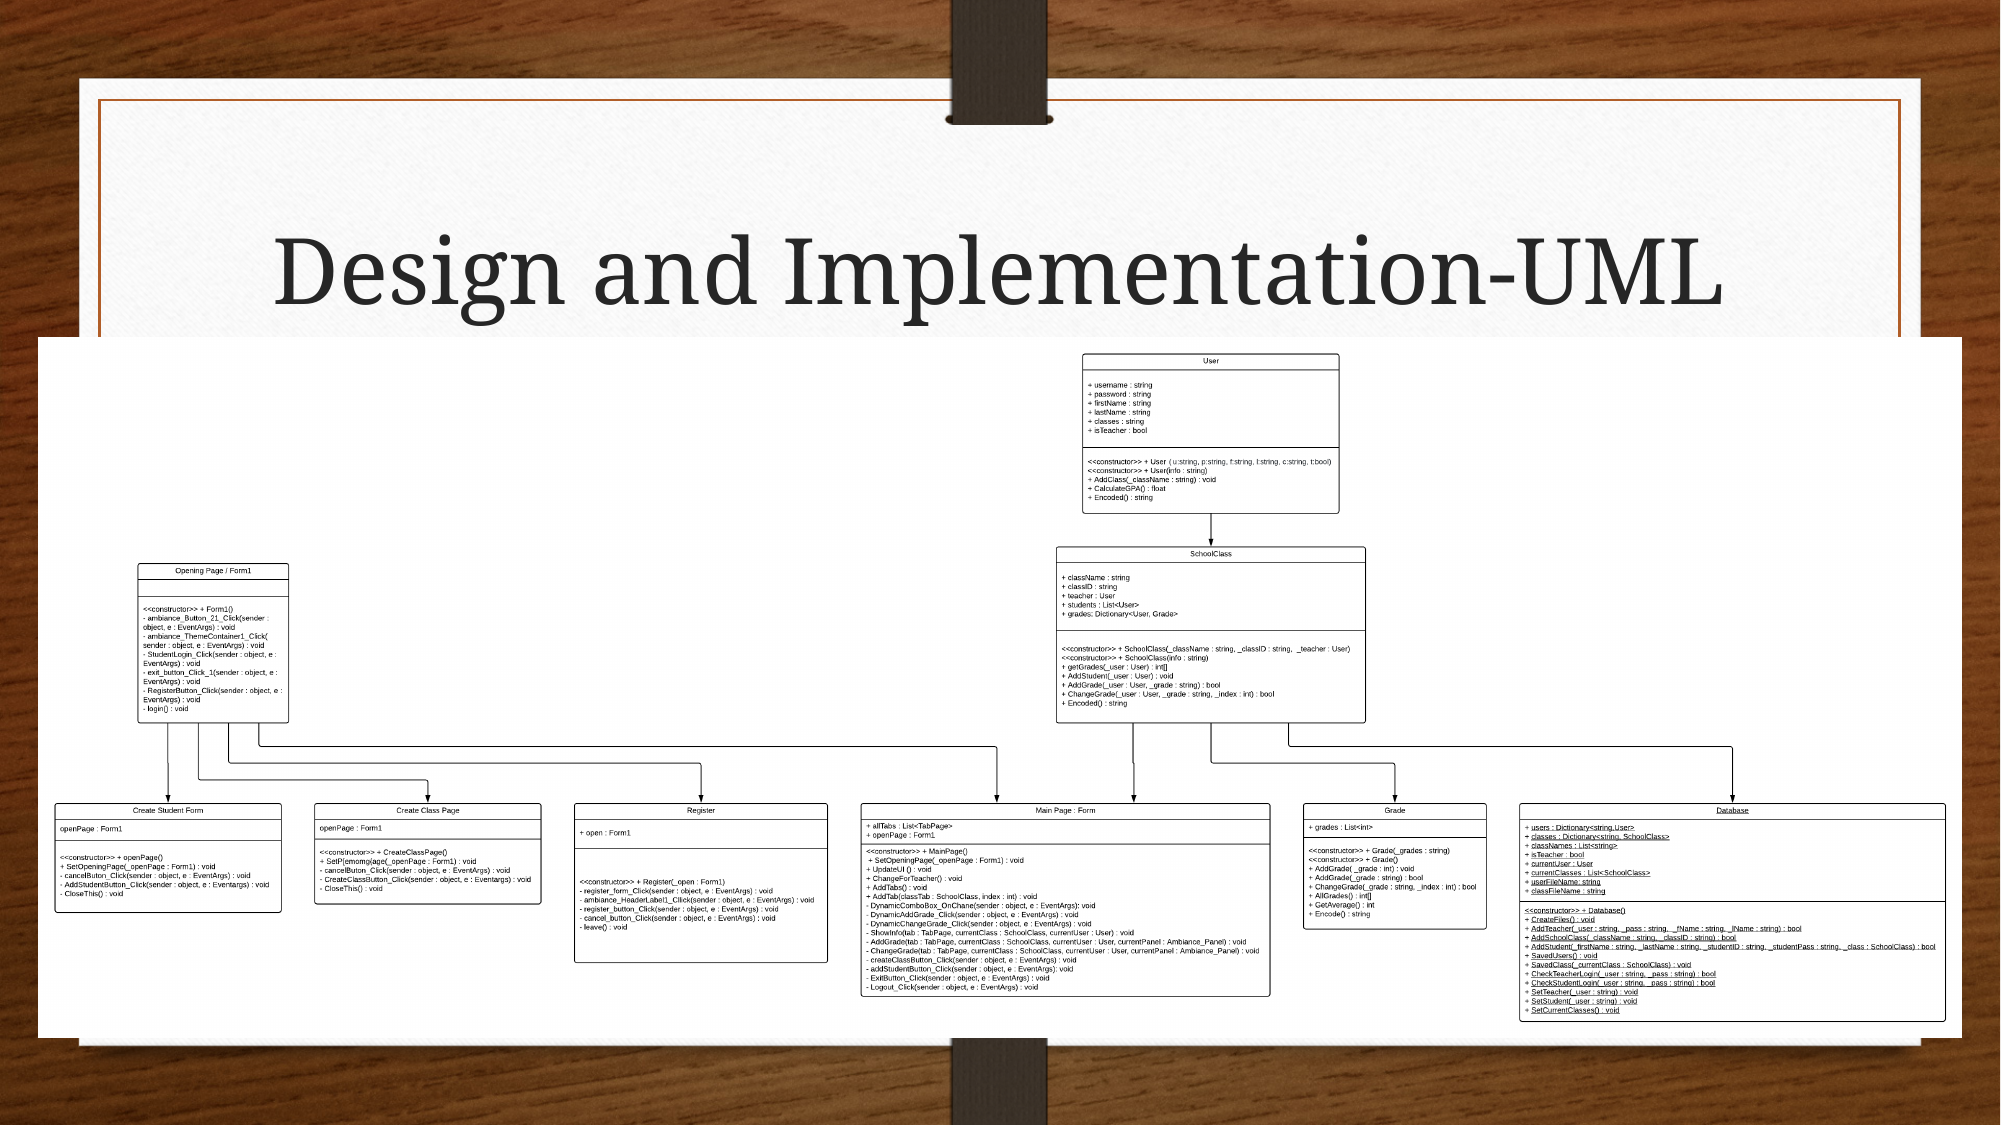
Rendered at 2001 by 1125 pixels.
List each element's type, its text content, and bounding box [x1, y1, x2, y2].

picture [0, 0, 2001, 1125]
title Design and Implementation-UML [212, 161, 1788, 337]
